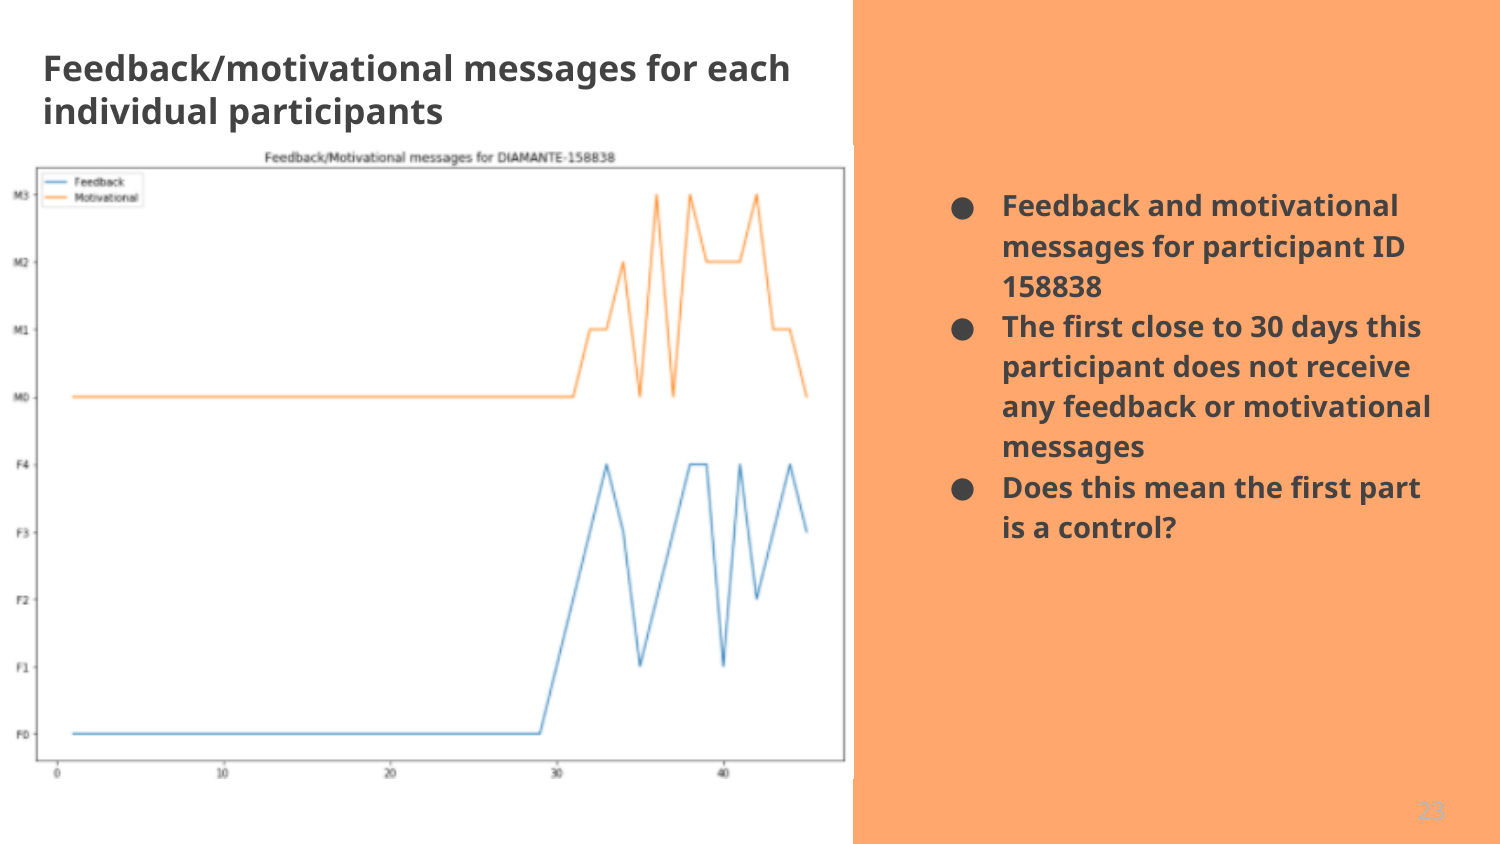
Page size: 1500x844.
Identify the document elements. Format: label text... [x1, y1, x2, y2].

title Feedback/motivational messages for each individual participants [27, 31, 854, 121]
picture [0, 145, 854, 779]
list Feedback and motivational messages for participant ID 158838 The first close to 30 days this participant does not receive any feedback or motivational messages Does this mean the first part is a control? [911, 167, 1466, 634]
slide_number ‹#› [1402, 764, 1493, 830]
